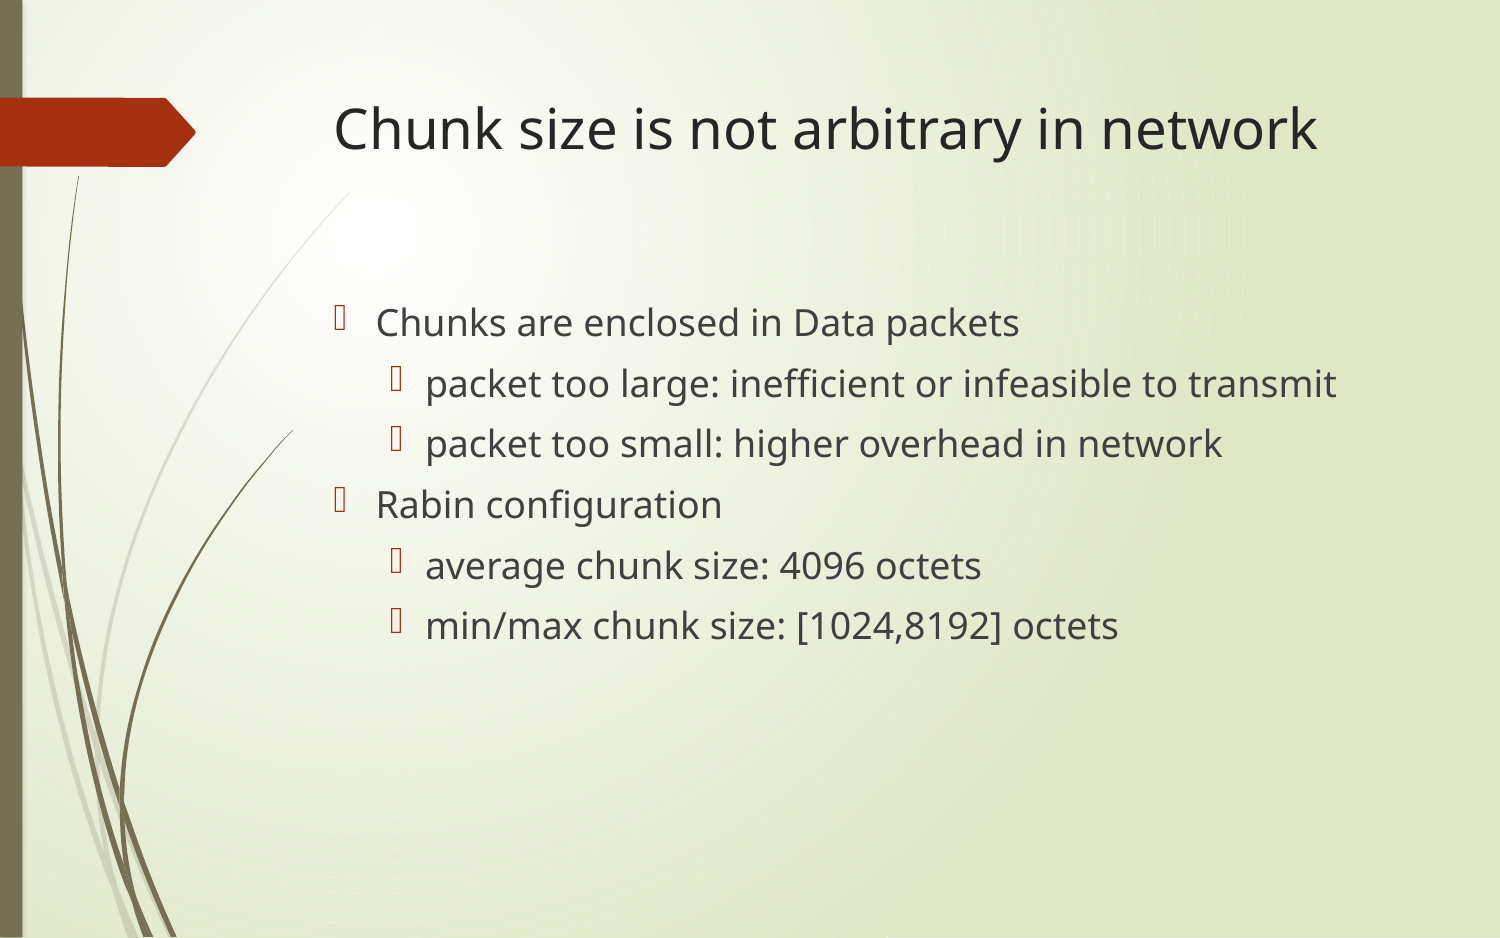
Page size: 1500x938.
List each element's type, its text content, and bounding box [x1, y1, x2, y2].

list Chunks are enclosed in Data packets packet too large: inefficient or infeasible to transmit packet too small: higher overhead in network Rabin configuration average chunk size: 4096 octets min/max chunk size: [1024,8192] octets [318, 291, 1416, 808]
title Chunk size is not arbitrary in network [319, 85, 1416, 261]
